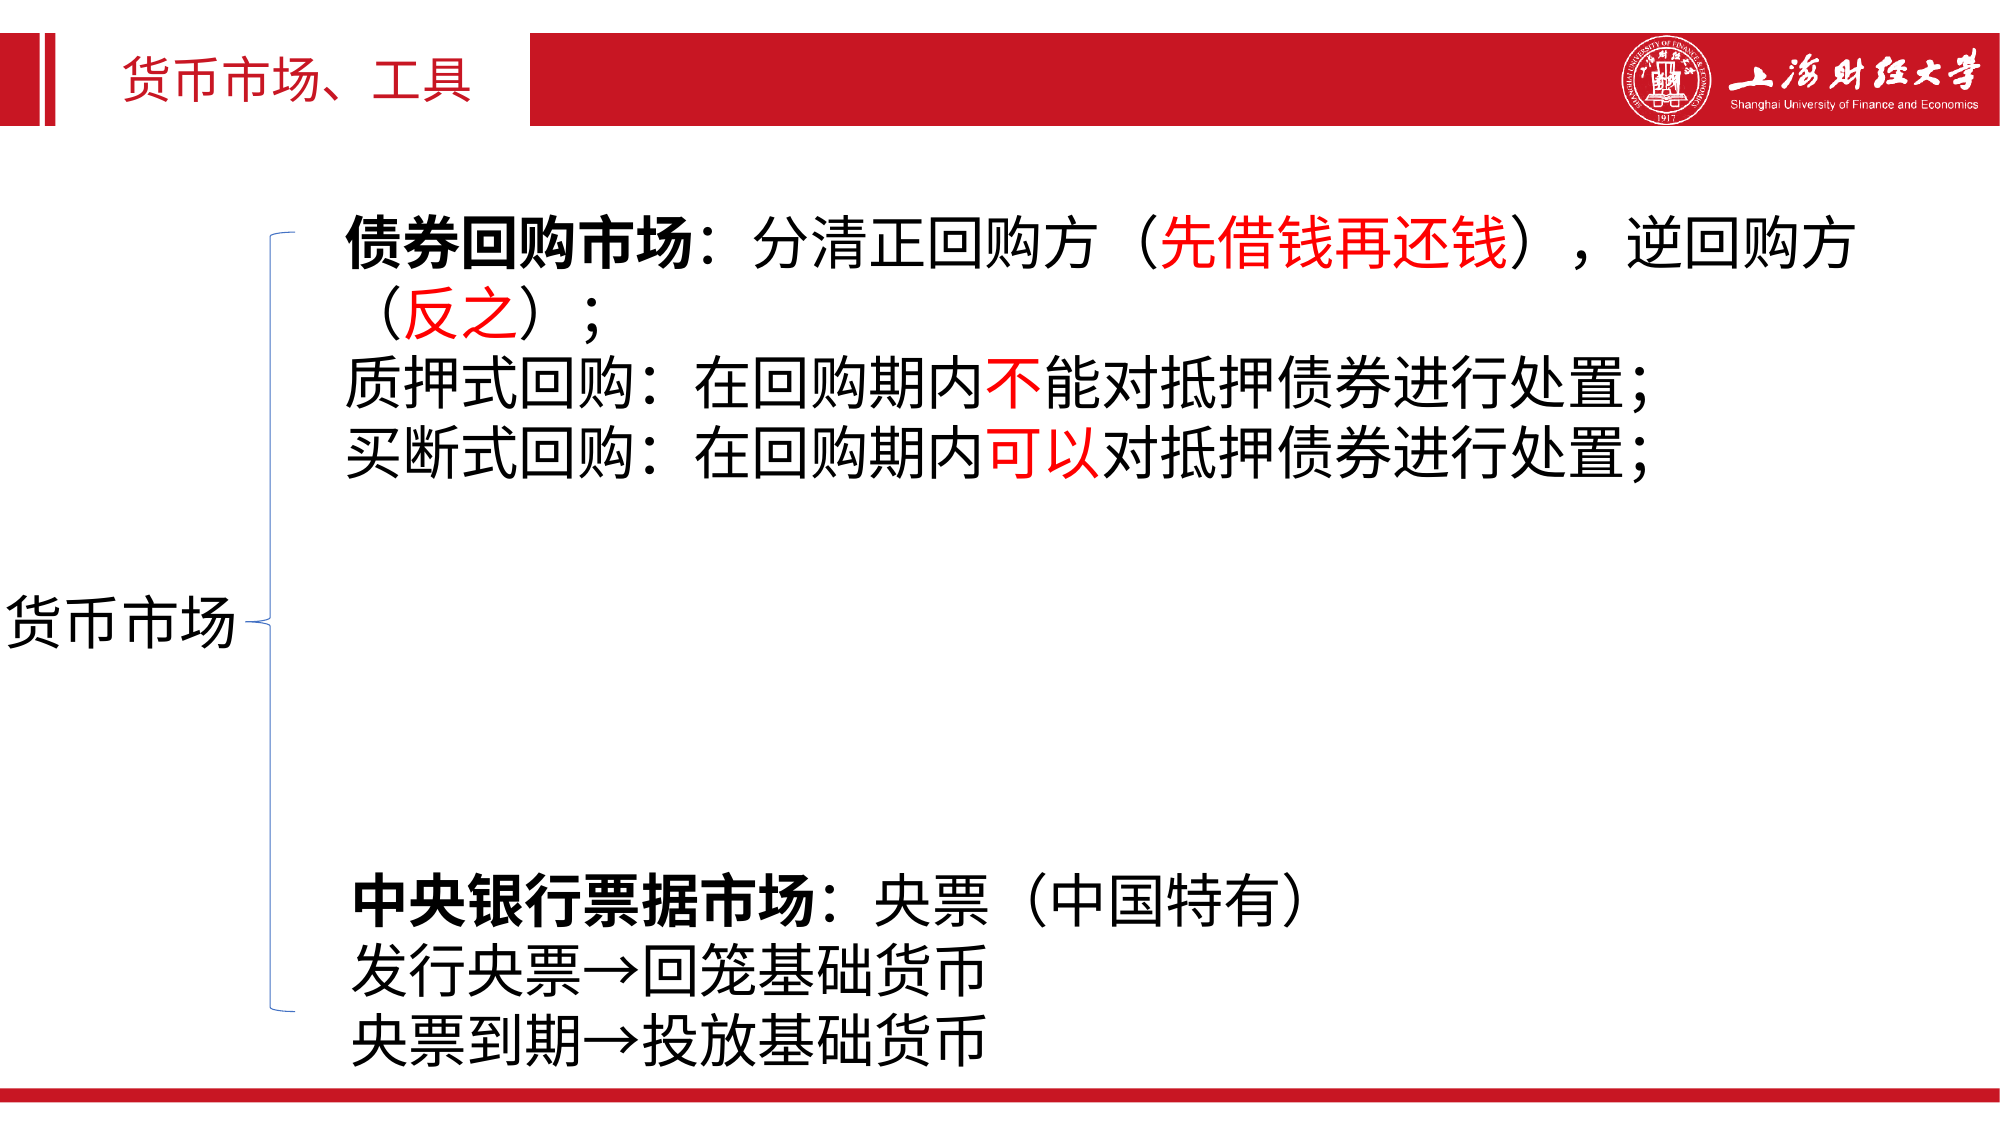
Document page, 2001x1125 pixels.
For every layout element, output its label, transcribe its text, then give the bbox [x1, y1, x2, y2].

text_box 货币市场、工具 [107, 41, 487, 116]
picture [1595, 0, 2000, 172]
text_box 债券回购市场：分清正回购方（先借钱再还钱），逆回购方（反之）； 质押式回购：在回购期内不能对抵押债券进行处置； 买断式回购：在回购期内可以对抵押债券进行处置； [329, 199, 1961, 494]
text_box [245, 231, 296, 1013]
text_box 货币市场 [0, 578, 253, 664]
text_box 中央银行票据市场：央票（中国特有） 发行央票→回笼基础货币 央票到期→投放基础货币 [335, 856, 1356, 1082]
